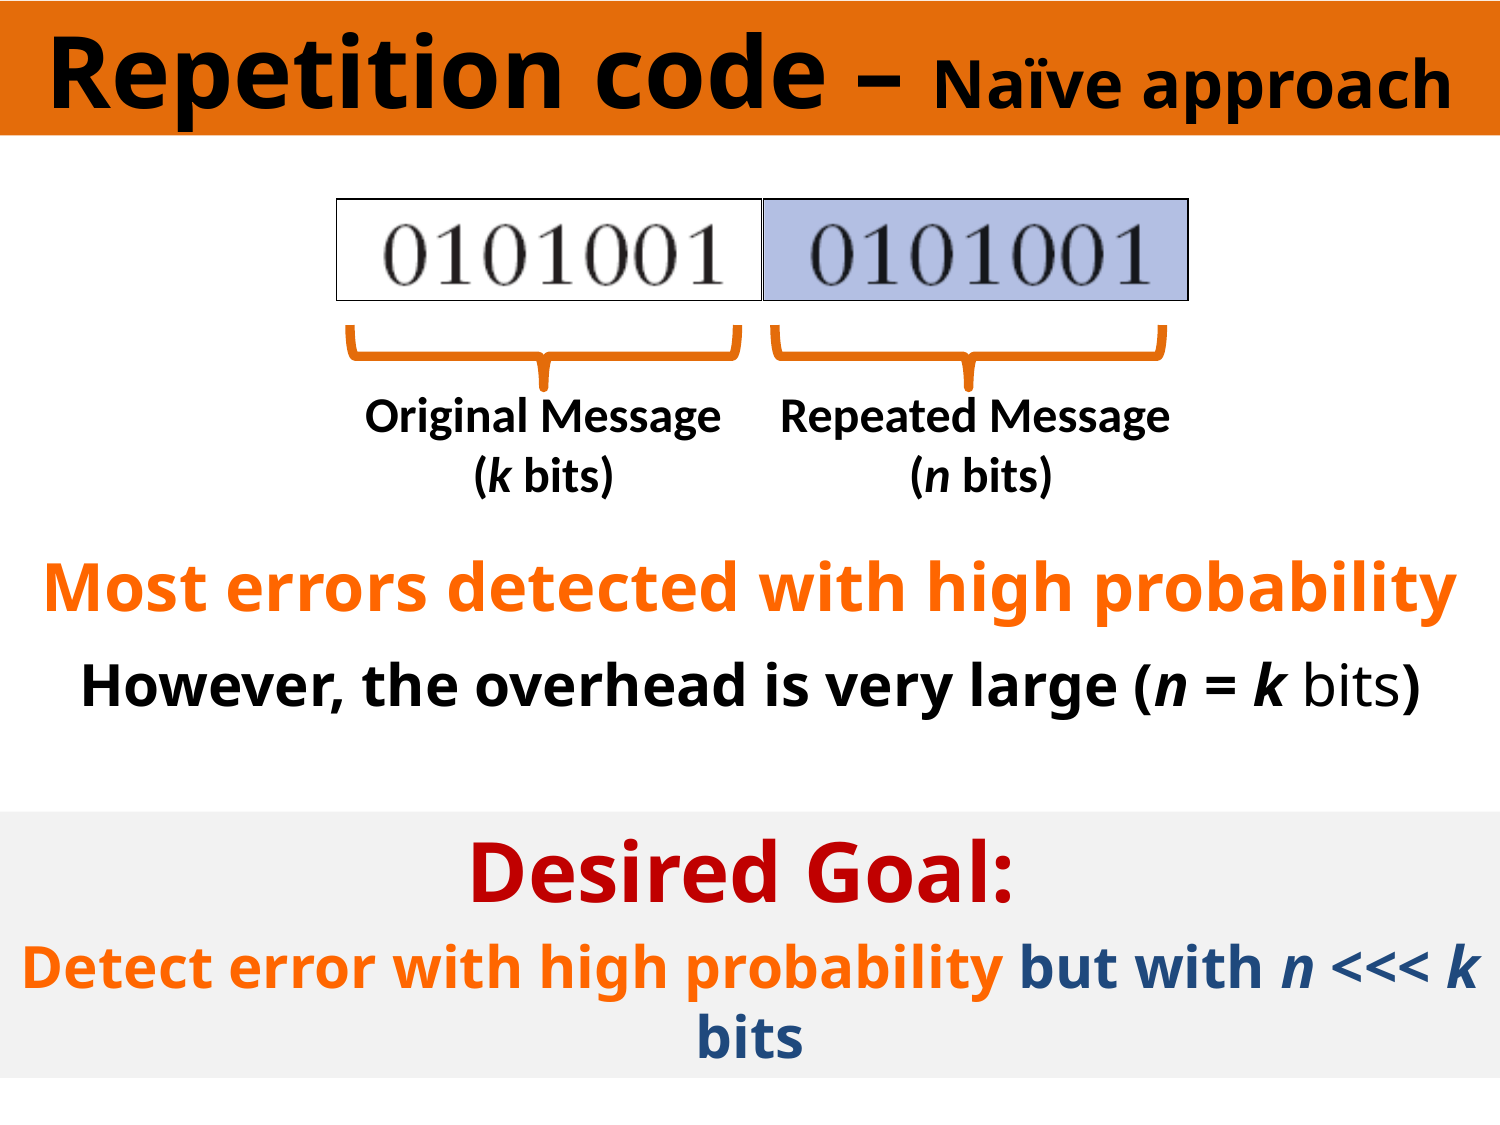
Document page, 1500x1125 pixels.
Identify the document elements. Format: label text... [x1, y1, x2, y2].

text_box Desired Goal: Detect error with high probability but with n <<< k bits [0, 811, 1500, 1078]
text_box Repetition code – Naïve approach [0, 0, 1500, 136]
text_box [337, 199, 1251, 512]
text_box Most errors detected with high probability However, the overhead is very large (n = k bits) [0, 537, 1500, 726]
